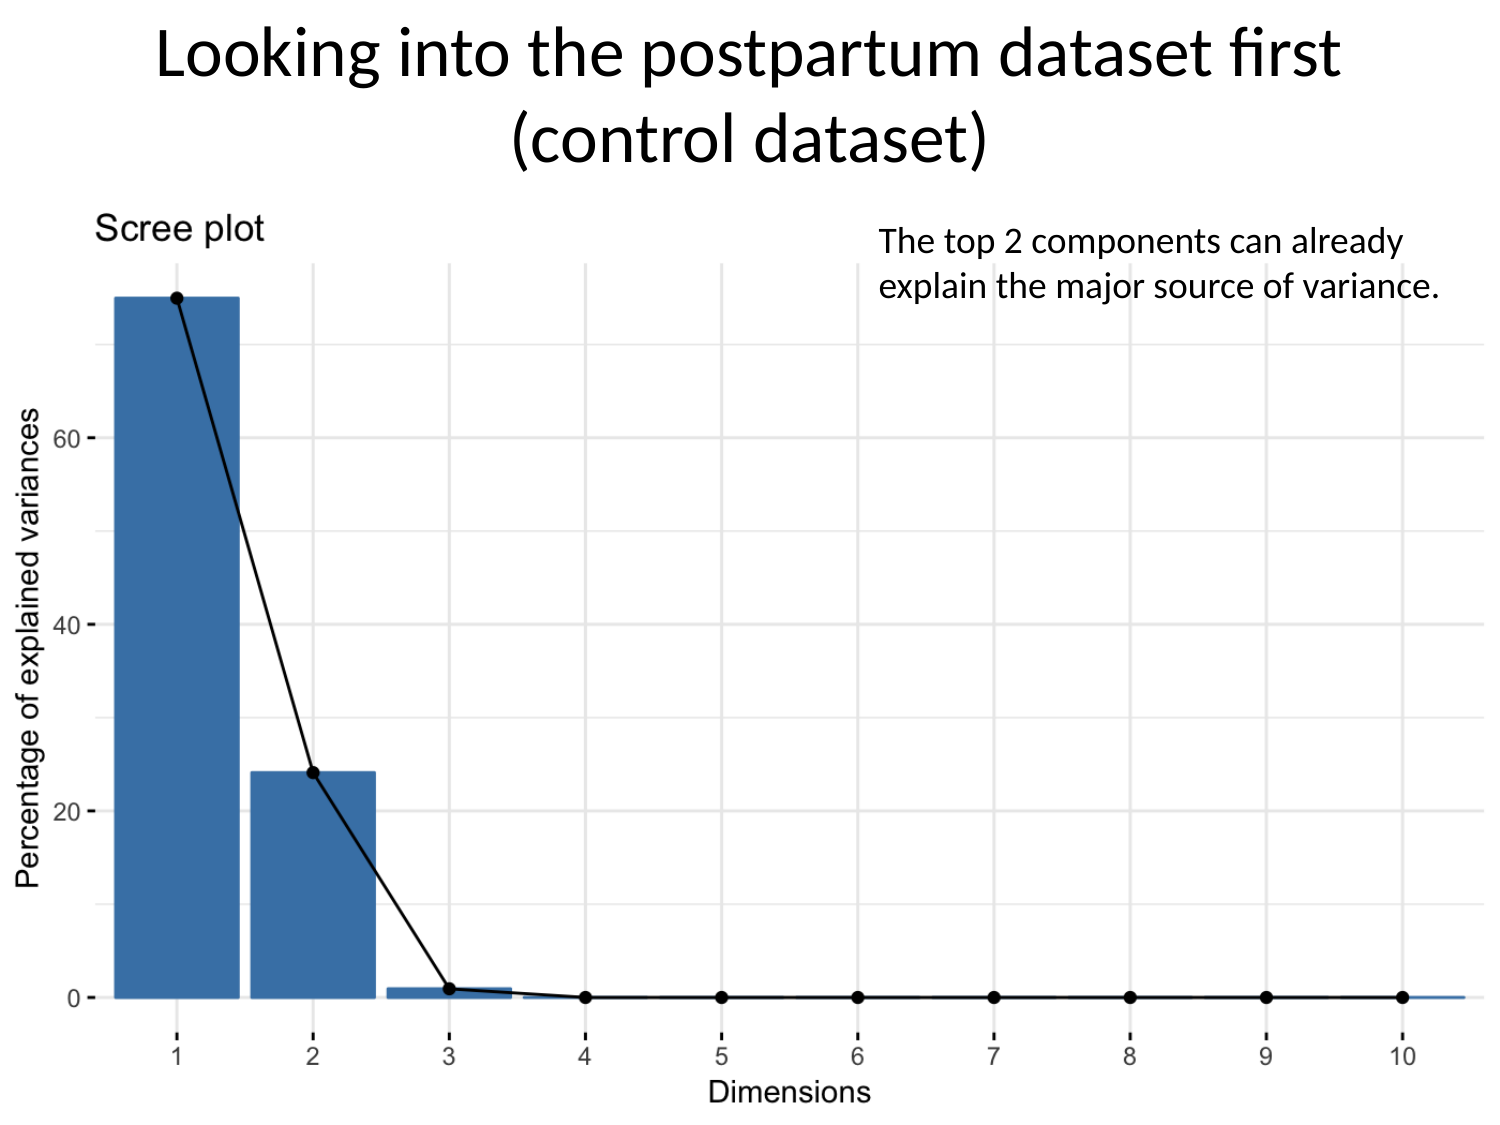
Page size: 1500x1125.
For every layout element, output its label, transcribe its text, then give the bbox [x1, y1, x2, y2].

title Looking into the postpartum dataset first (control dataset) [75, 0, 1425, 185]
picture [0, 197, 1500, 1125]
